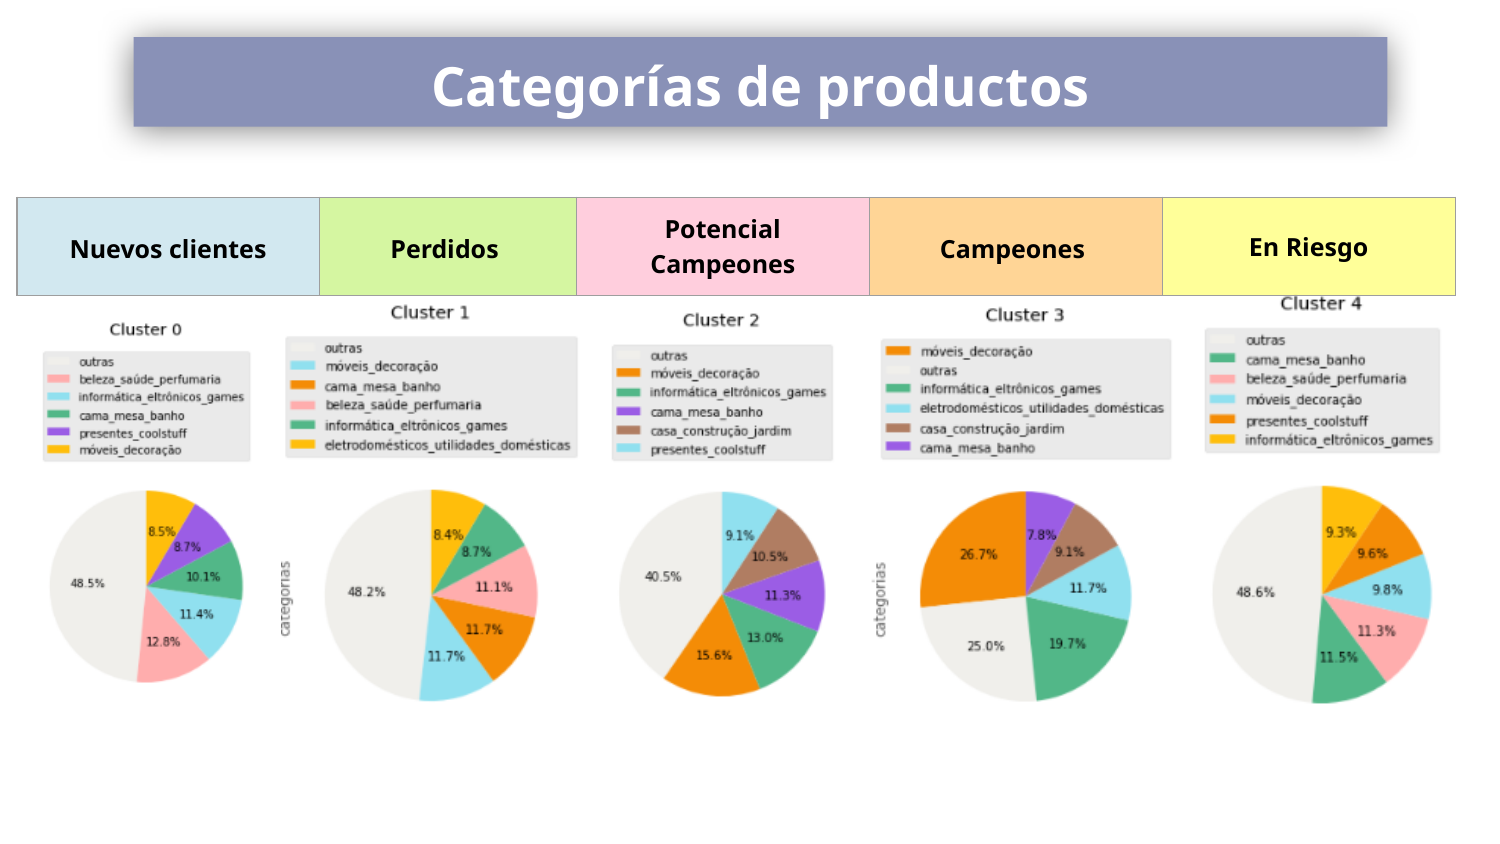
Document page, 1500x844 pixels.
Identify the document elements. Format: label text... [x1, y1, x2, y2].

picture [21, 313, 274, 691]
table_header En Riesgo [1163, 198, 1455, 295]
table_header Campeones [870, 198, 1162, 295]
title Categorías de productos [133, 37, 1388, 127]
table_header Perdidos [320, 198, 576, 295]
picture [869, 301, 1180, 720]
picture [281, 303, 588, 712]
picture [589, 310, 845, 705]
table_header Nuevos clientes [18, 198, 319, 295]
table_header Potencial Campeones [577, 198, 869, 295]
picture [1191, 288, 1456, 724]
